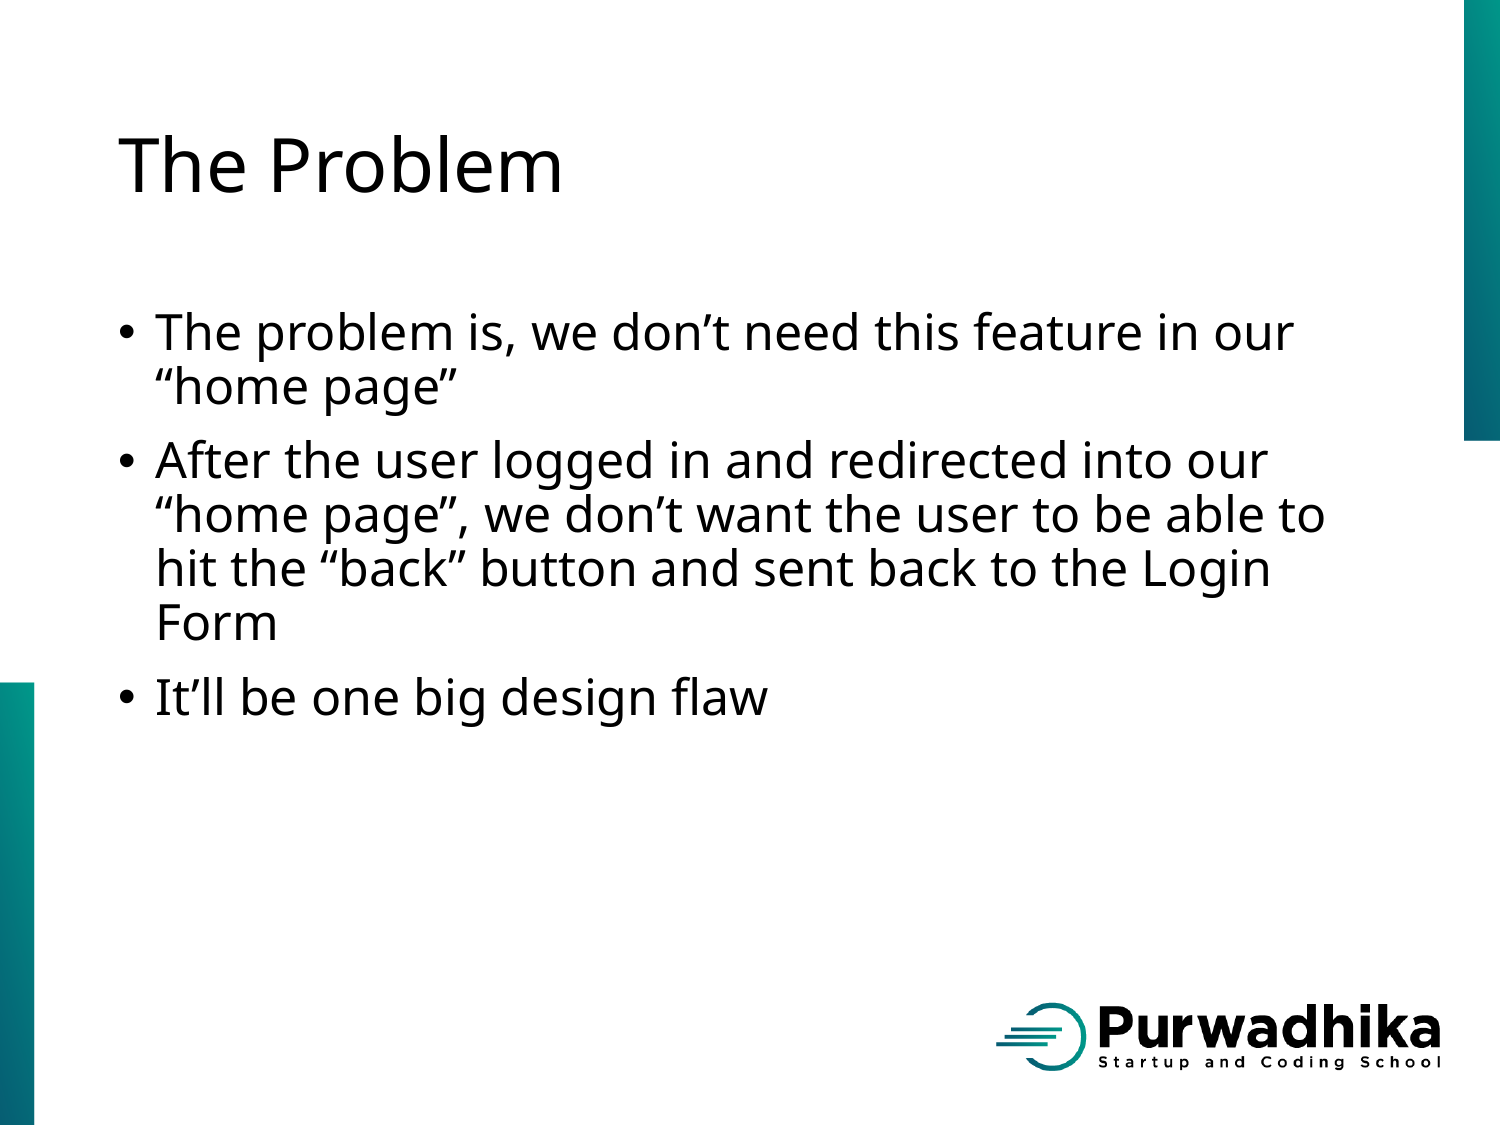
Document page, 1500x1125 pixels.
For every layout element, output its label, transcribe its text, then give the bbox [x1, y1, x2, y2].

picture [0, 0, 1500, 1125]
list The problem is, we don’t need this feature in our “home page” After the user logged in and redirected into our “home page”, we don’t want the user to be able to hit the “back” button and sent back to the Login Form It’ll be one big design flaw [103, 299, 1397, 984]
title The Problem [103, 59, 1397, 278]
